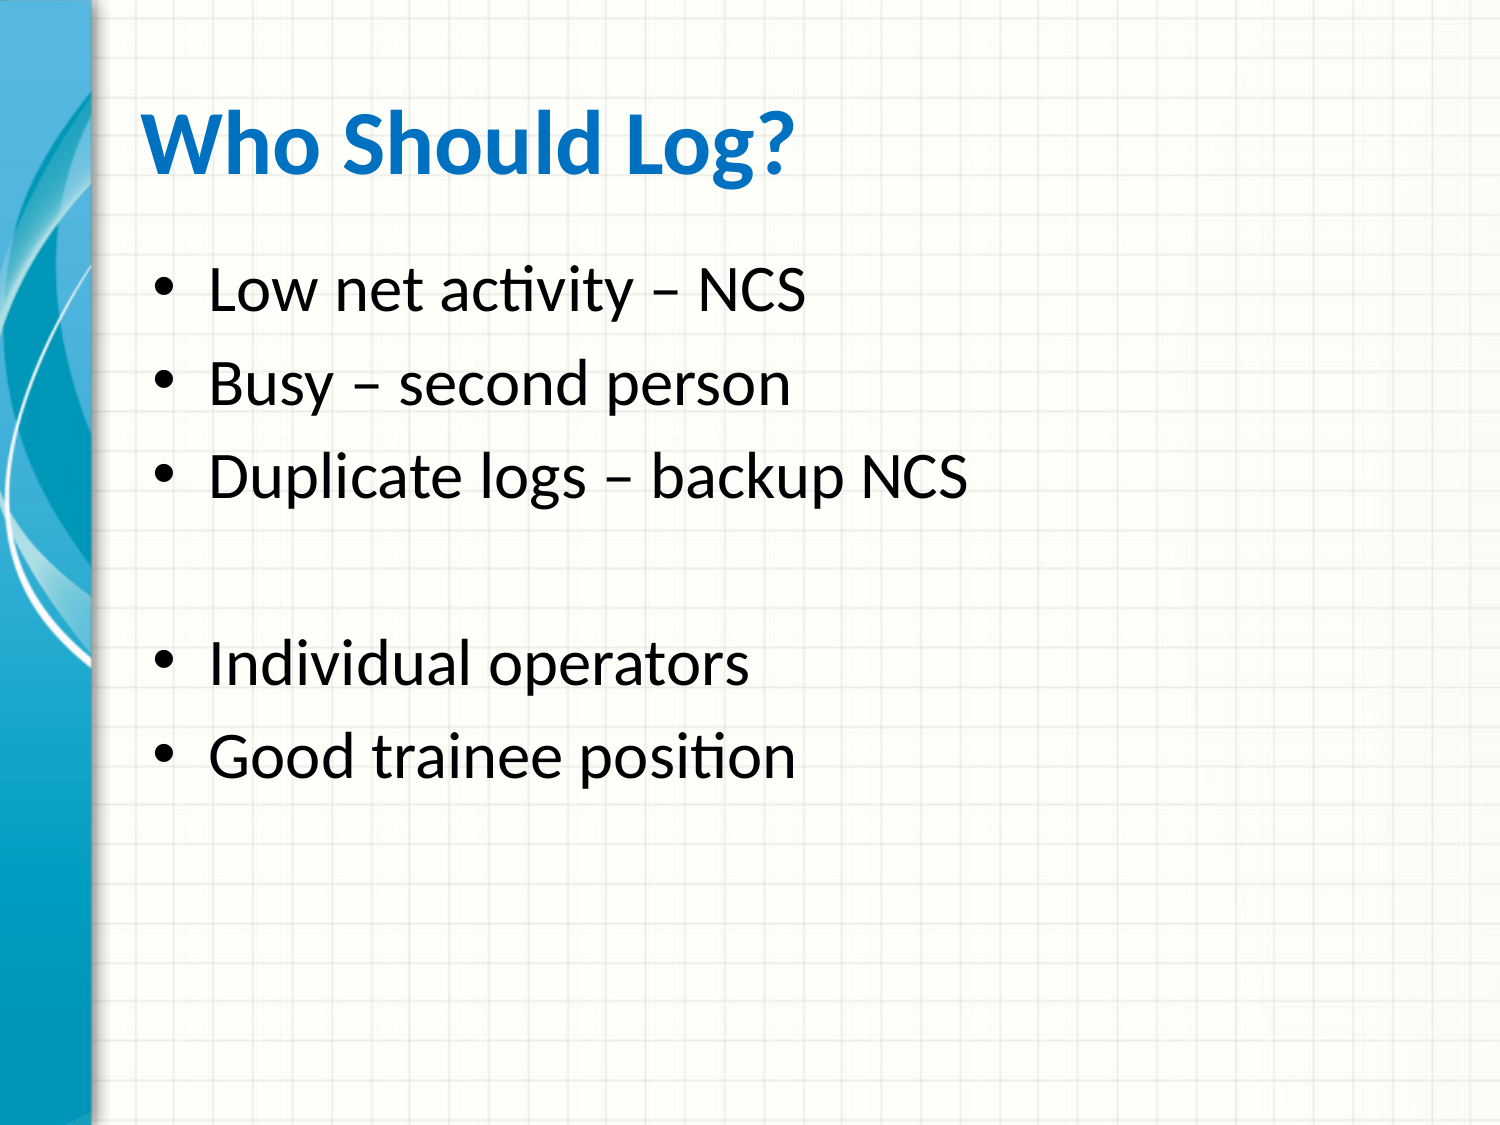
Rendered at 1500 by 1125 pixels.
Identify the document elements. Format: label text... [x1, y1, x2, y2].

list Low net activity – NCS Busy – second person Duplicate logs – backup NCS Individual operators Good trainee position [137, 237, 1425, 938]
picture [0, 0, 1500, 1125]
title Who Should Log? [125, 44, 1450, 232]
